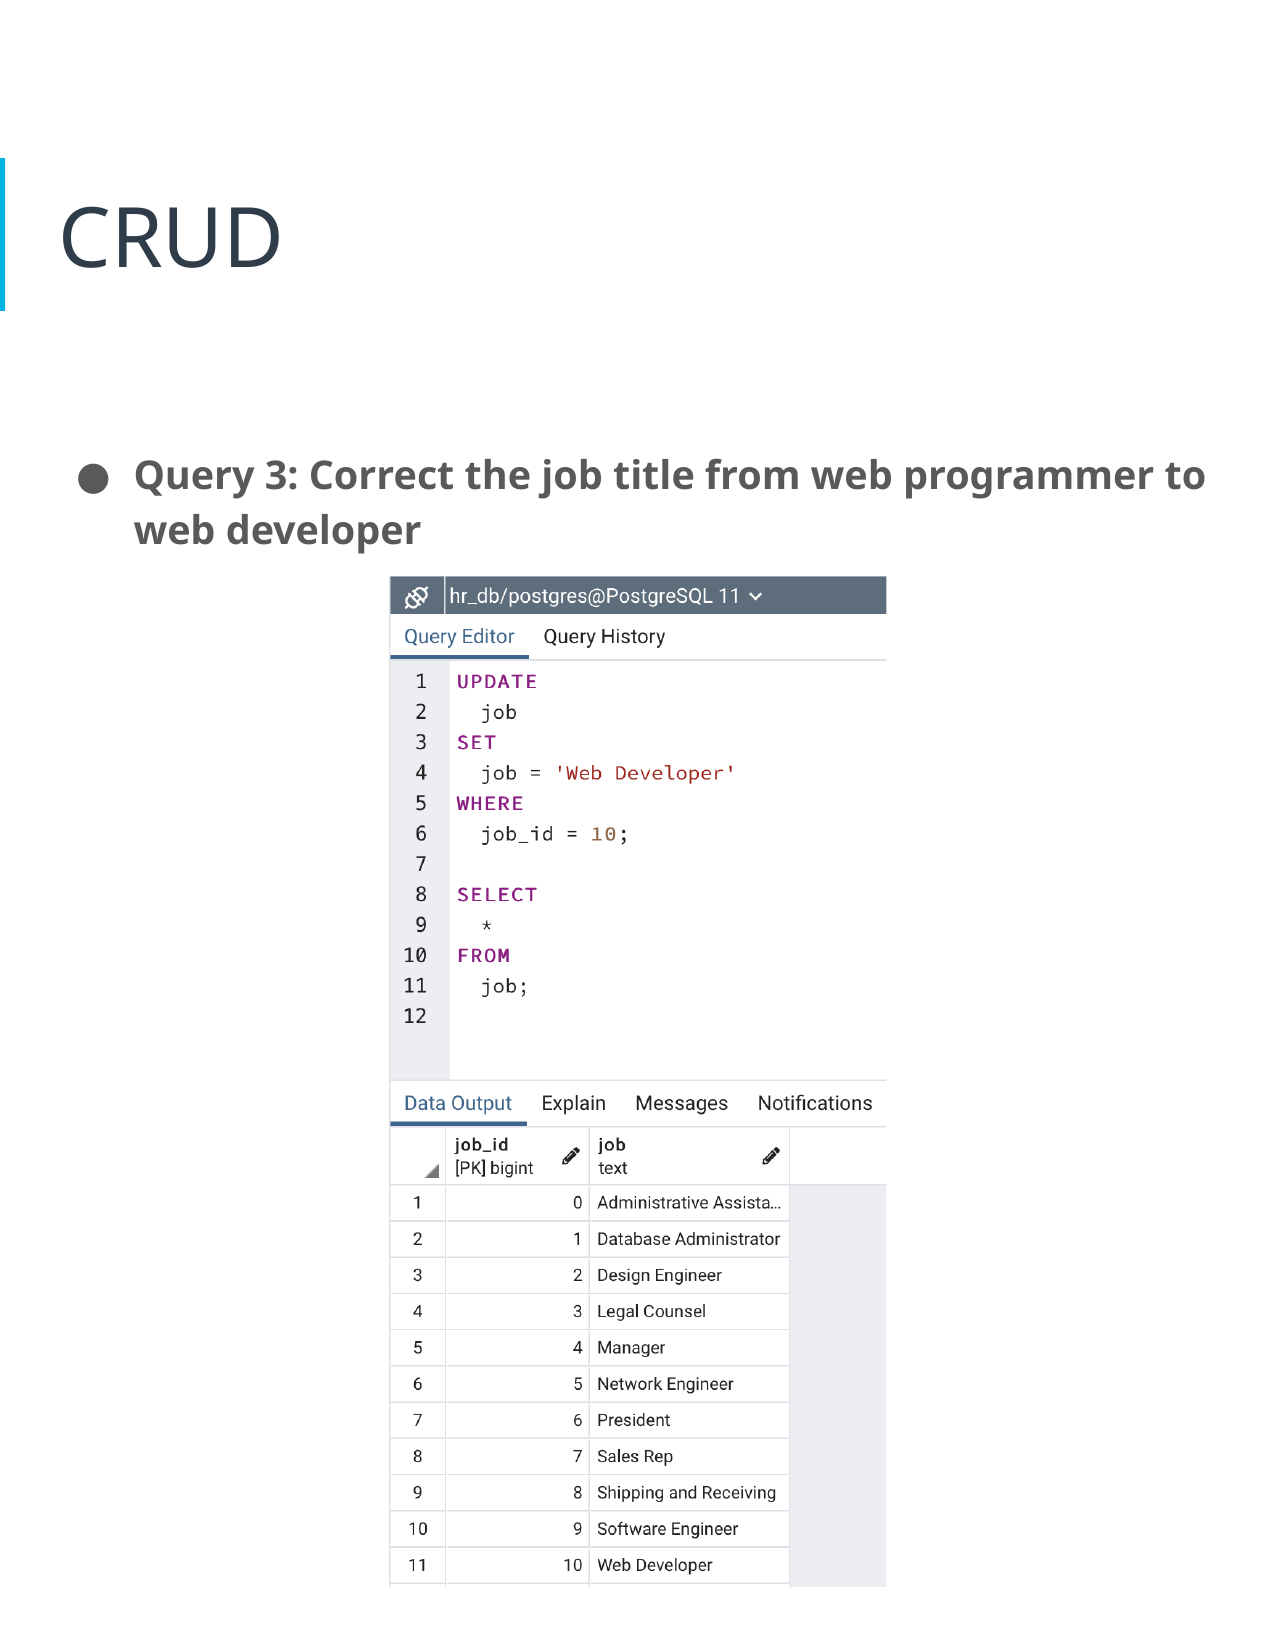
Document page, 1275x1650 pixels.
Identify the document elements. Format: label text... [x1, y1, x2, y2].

picture [388, 576, 887, 1587]
title CRUD [43, 142, 1232, 327]
list Query 3: Correct the job title from web programmer to web developer [43, 347, 1232, 1616]
